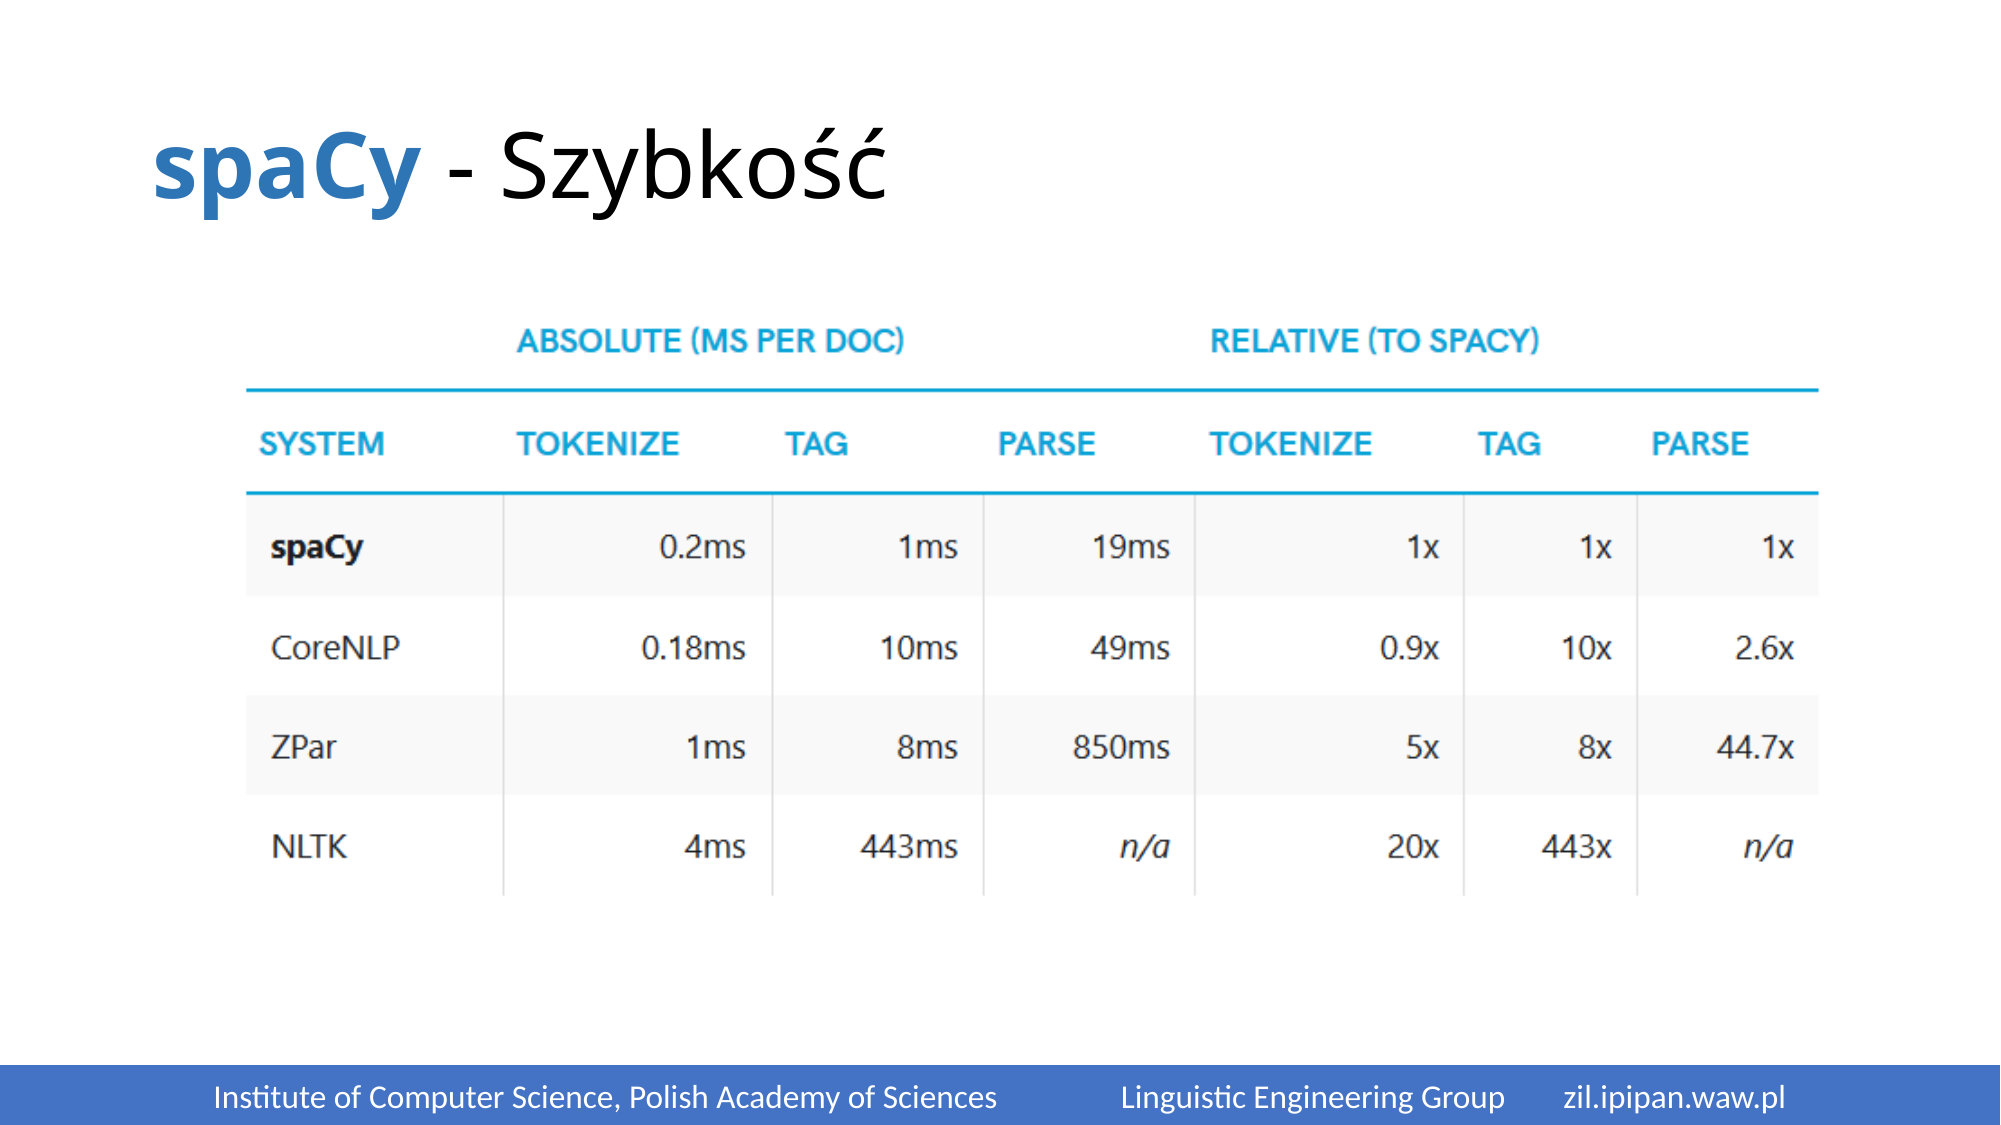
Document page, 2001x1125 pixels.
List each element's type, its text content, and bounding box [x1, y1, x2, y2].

title spaCy - Szybkość [137, 59, 1863, 278]
picture [209, 277, 1839, 925]
footer Institute of Computer Science, Polish Academy of Sciences Linguistic Engineering Group zil.ipipan.waw.pl [0, 1065, 2000, 1125]
